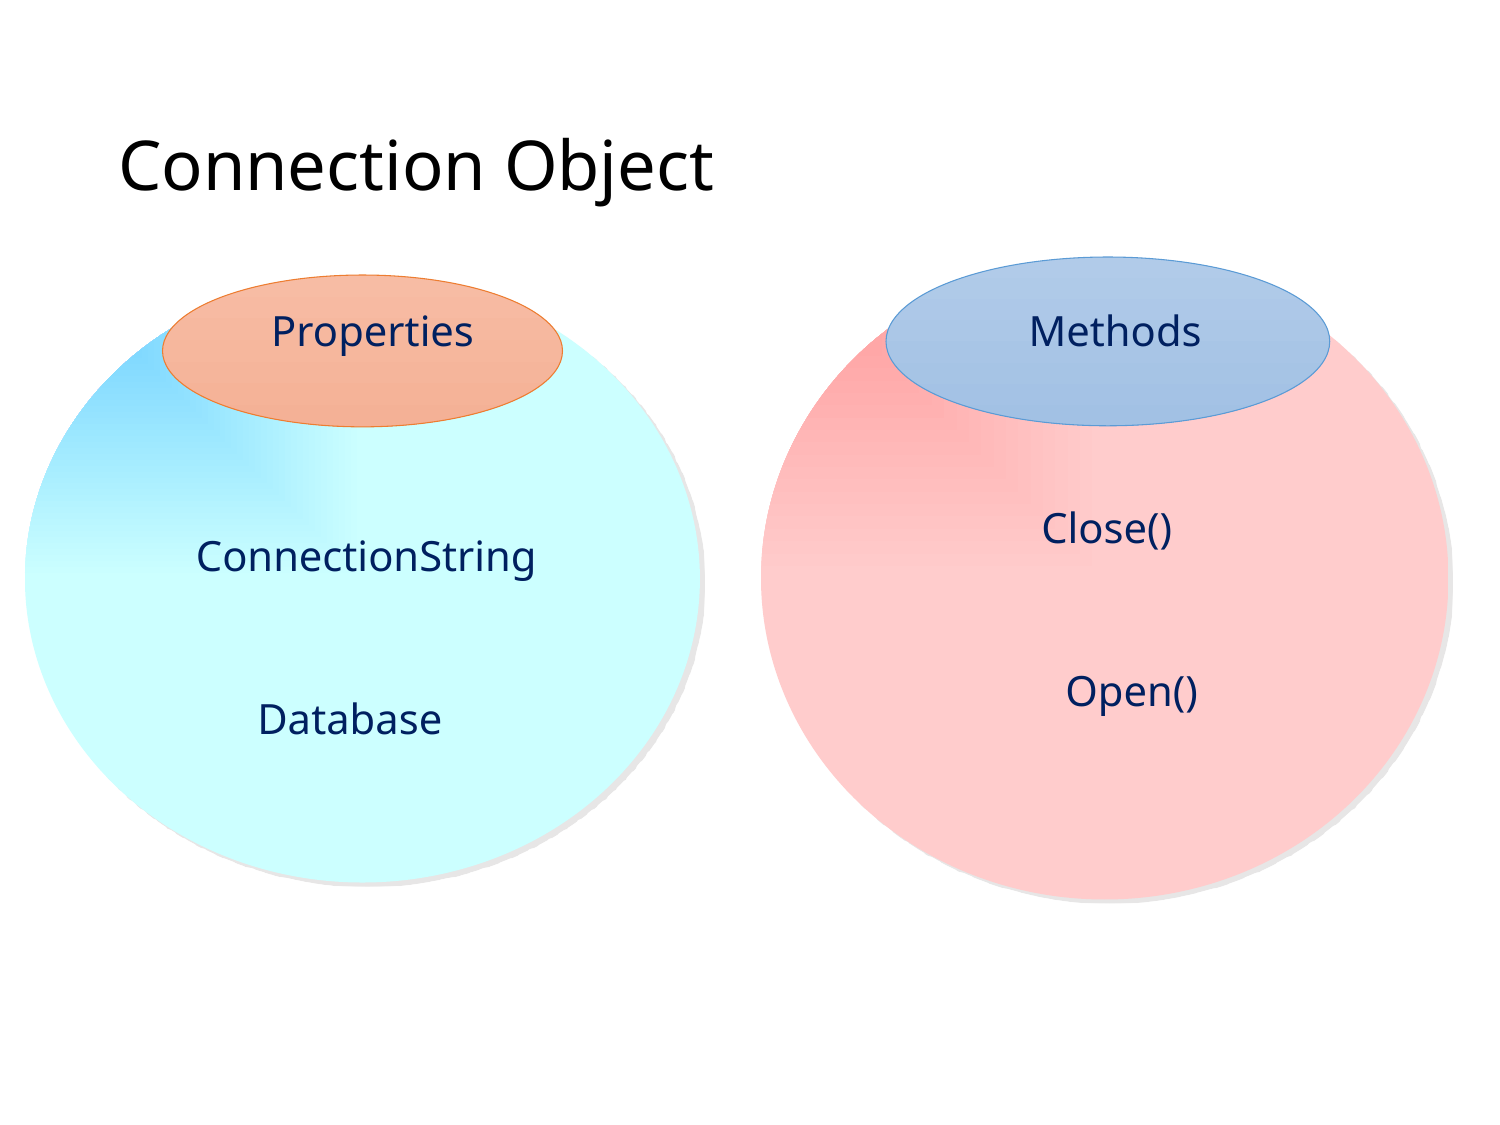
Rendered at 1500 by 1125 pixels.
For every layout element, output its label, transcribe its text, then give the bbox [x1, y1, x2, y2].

title Connection Object [103, 59, 1397, 278]
text_box ConnectionString [112, 512, 621, 588]
text_box Methods [912, 287, 1318, 363]
text_box [936, 256, 1279, 287]
text_box [161, 274, 564, 428]
text_box [24, 329, 700, 883]
text_box Open() [937, 650, 1326, 723]
text_box [760, 329, 1449, 900]
text_box Close() [912, 487, 1301, 560]
text_box Properties [237, 312, 508, 363]
text_box [885, 301, 1331, 427]
text_box Database [124, 674, 575, 750]
